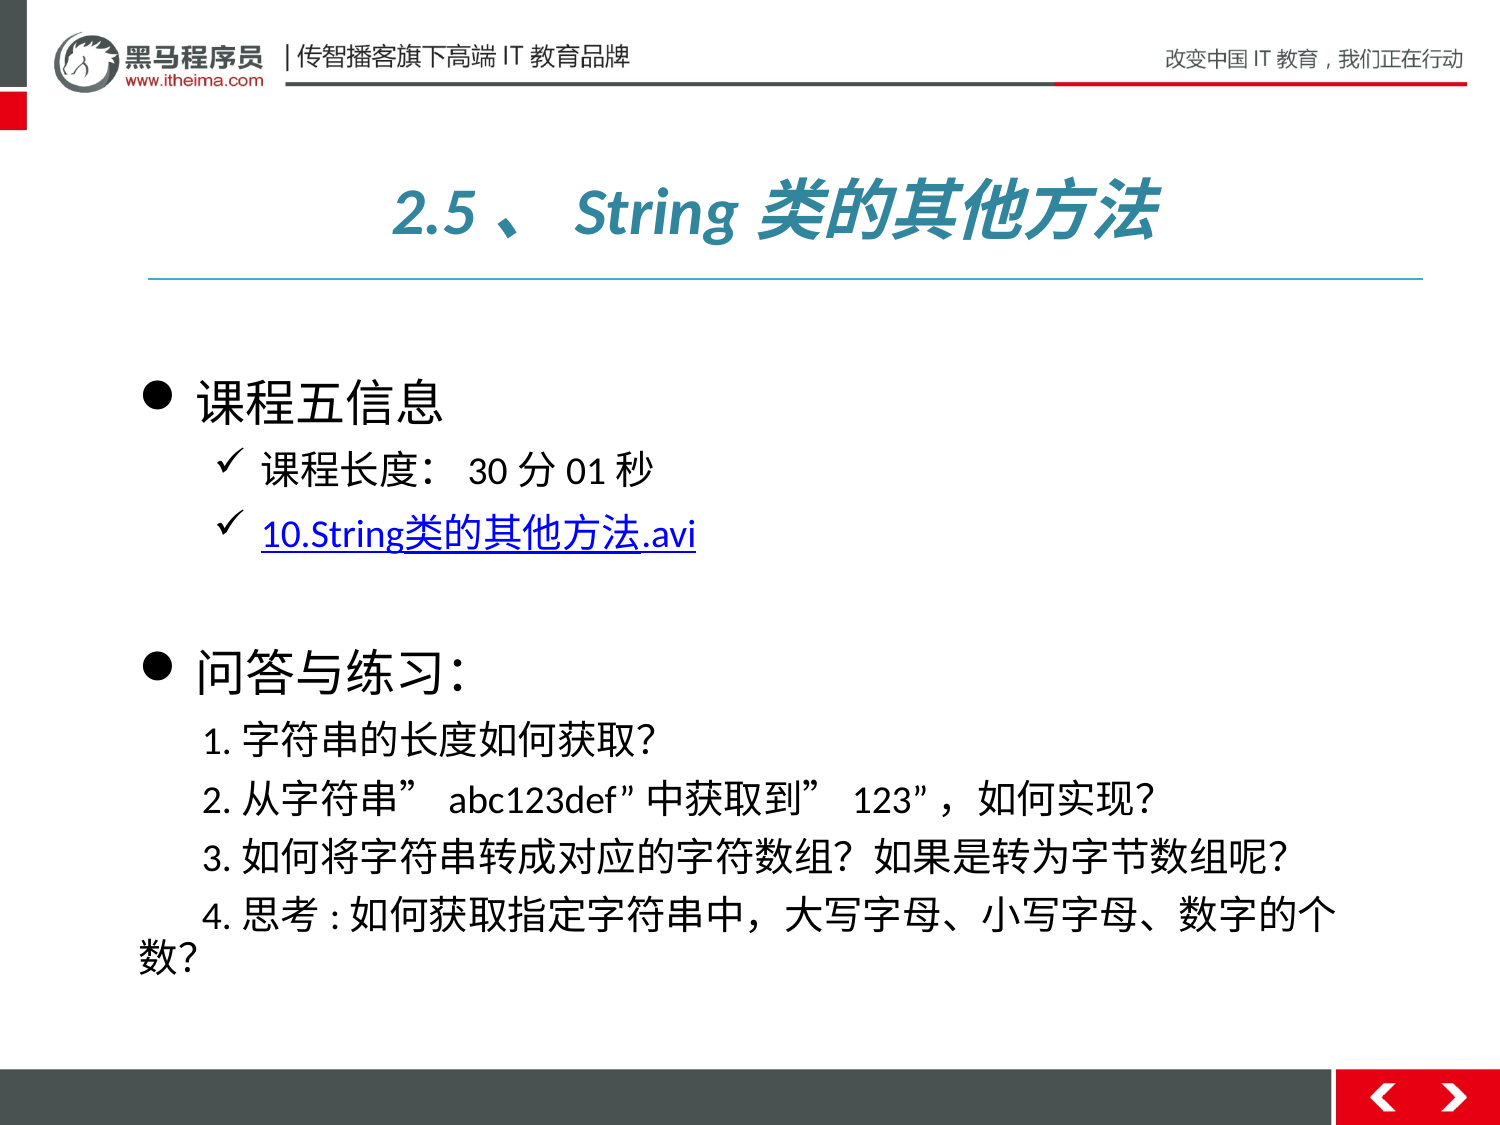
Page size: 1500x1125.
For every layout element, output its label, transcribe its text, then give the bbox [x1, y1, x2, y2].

text_box 课程五信息 课程长度：30分01秒 10.String类的其他方法.avi 问答与练习： 1.字符串的长度如何获取？ 2.从字符串”abc123def”中获取到”123”，如何实现？ 3.如何将字符串转成对应的字符数组？如果是转为字节数组呢？ 4.思考:如何获取指定字符串中，大写字母、小写字母、数字的个数？ [123, 290, 1387, 999]
picture [0, 0, 1500, 1125]
title 2.5、String类的其他方法 [123, 160, 1424, 398]
